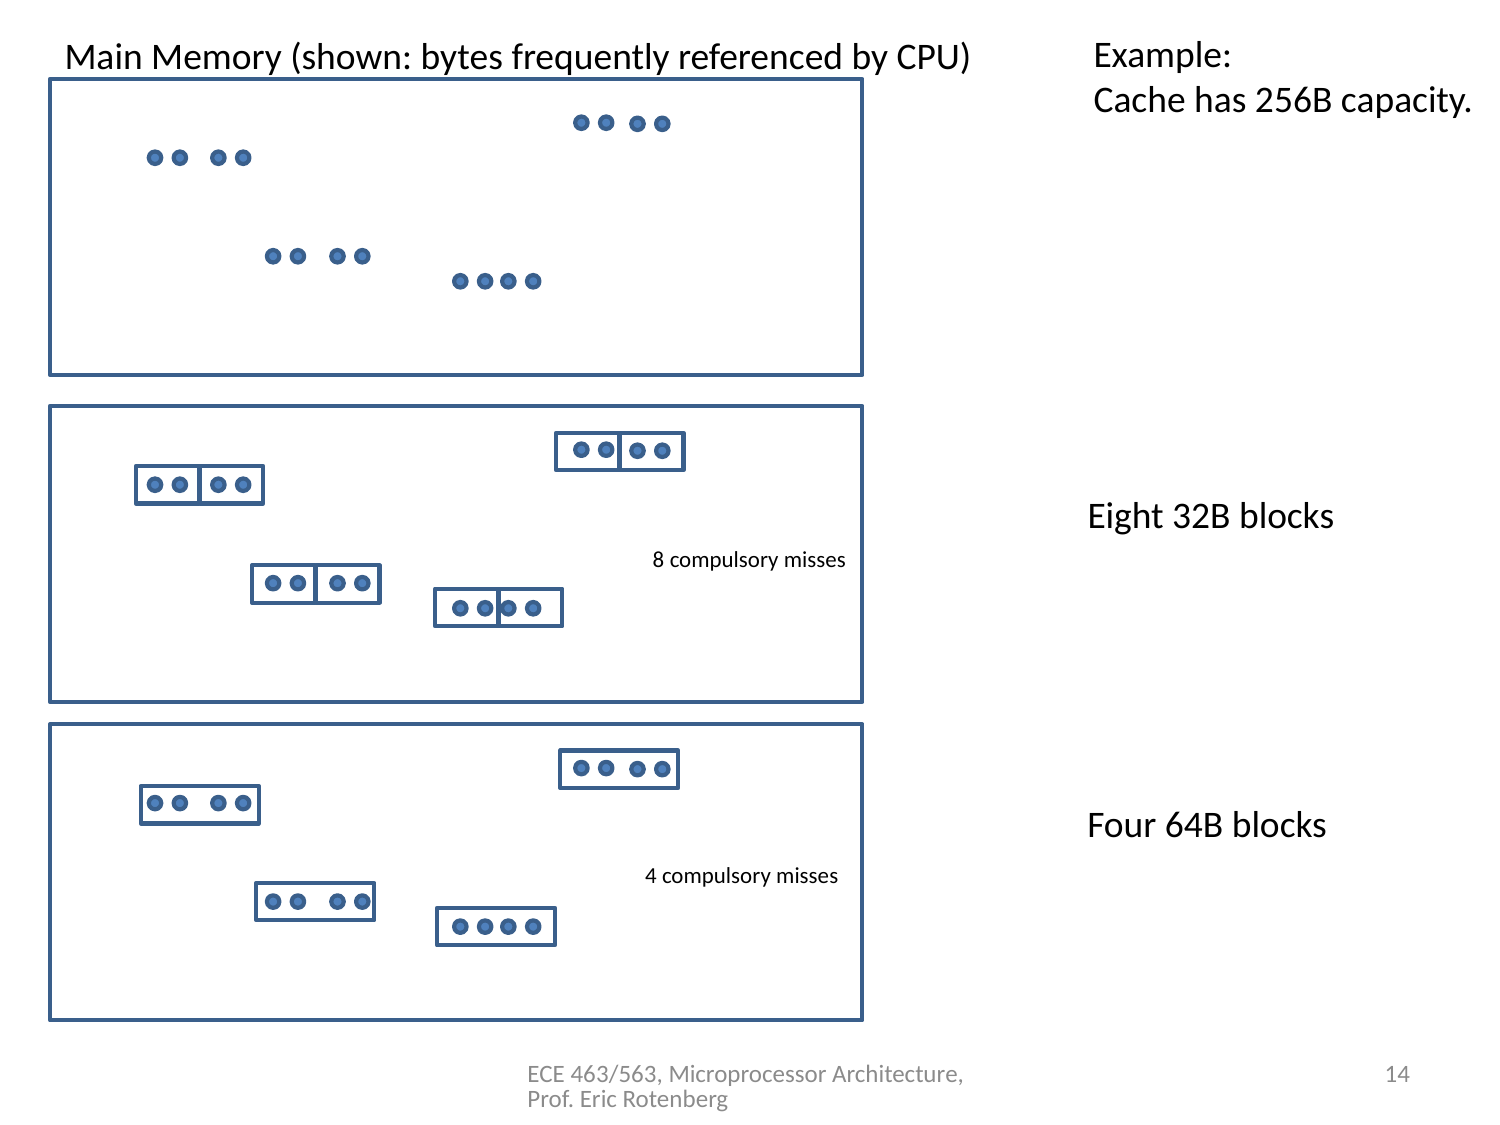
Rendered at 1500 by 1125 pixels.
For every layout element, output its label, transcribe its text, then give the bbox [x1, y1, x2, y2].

text_box Main Memory (shown: bytes frequently referenced by CPU) [49, 24, 988, 85]
text_box Example: Cache has 256B capacity. [1078, 22, 1489, 127]
text_box Four 64B blocks [1072, 793, 1343, 853]
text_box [49, 78, 863, 376]
text_box Eight 32B blocks [1072, 483, 1350, 543]
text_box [49, 405, 863, 703]
slide_number 14 [1074, 1042, 1425, 1103]
footer ECE 463/563, Microprocessor Architecture, Prof. Eric Rotenberg [512, 1042, 988, 1103]
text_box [49, 724, 863, 1021]
